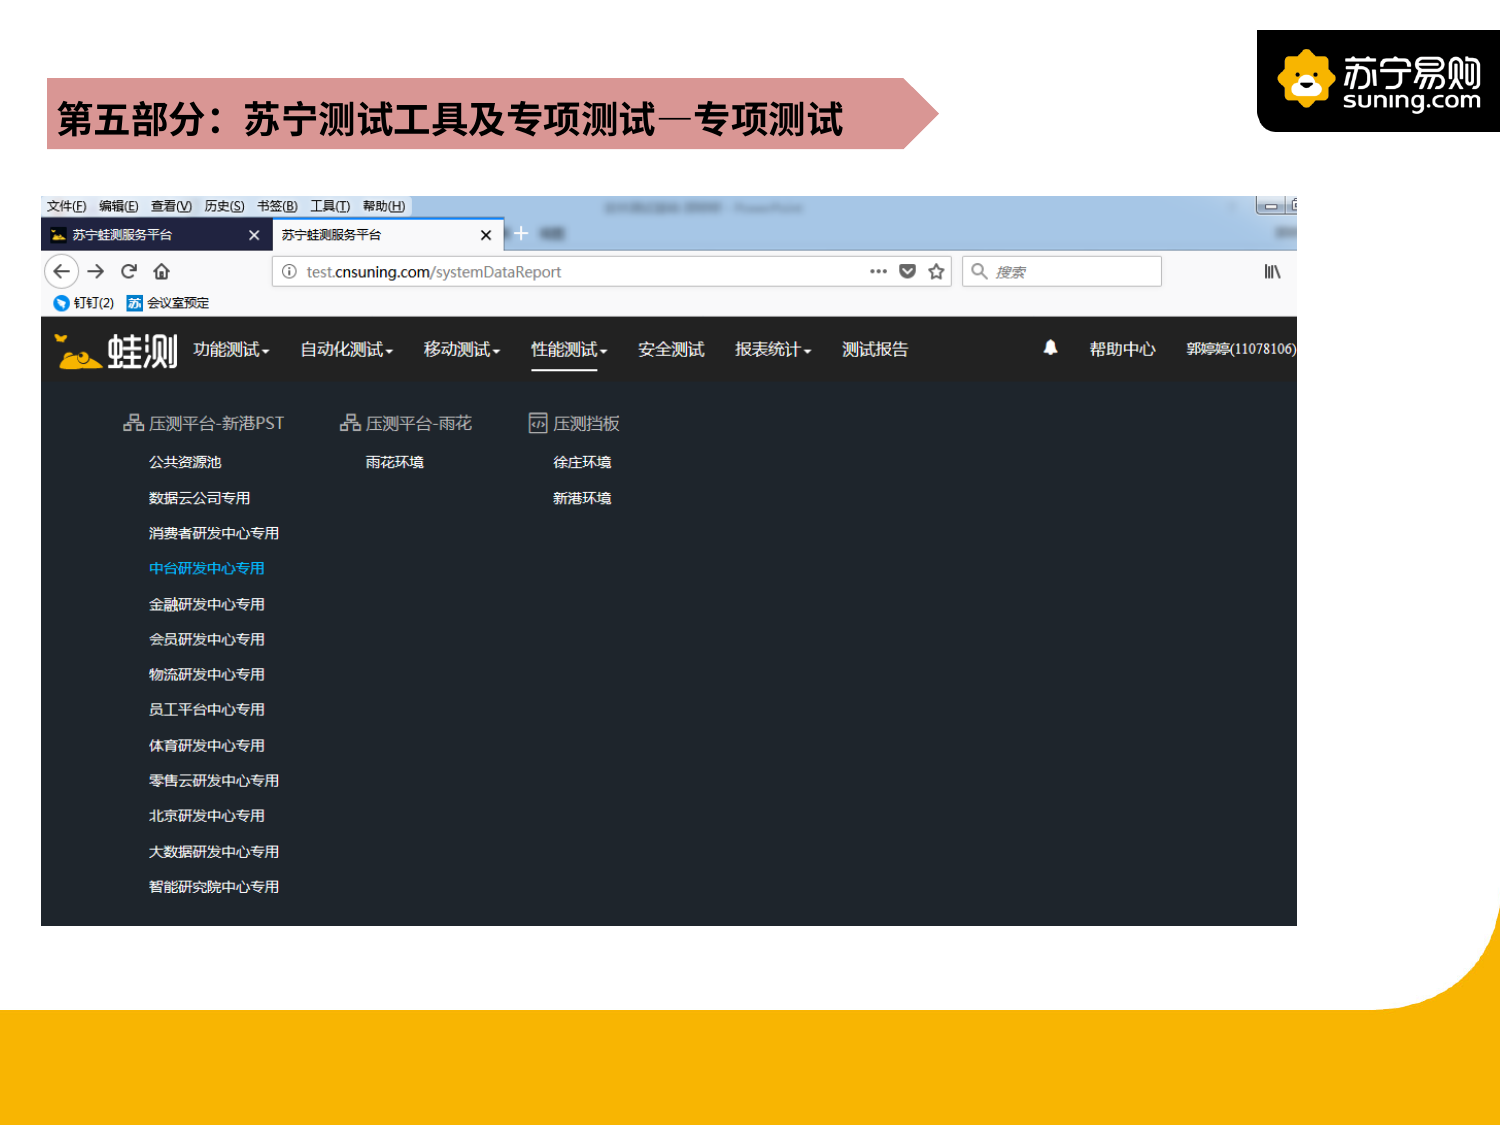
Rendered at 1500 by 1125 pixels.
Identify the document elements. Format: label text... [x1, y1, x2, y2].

text_box [45, 76, 917, 88]
text_box 第五部分：苏宁测试工具及专项测试—专项测试 [41, 88, 963, 149]
picture [0, 0, 1500, 1125]
